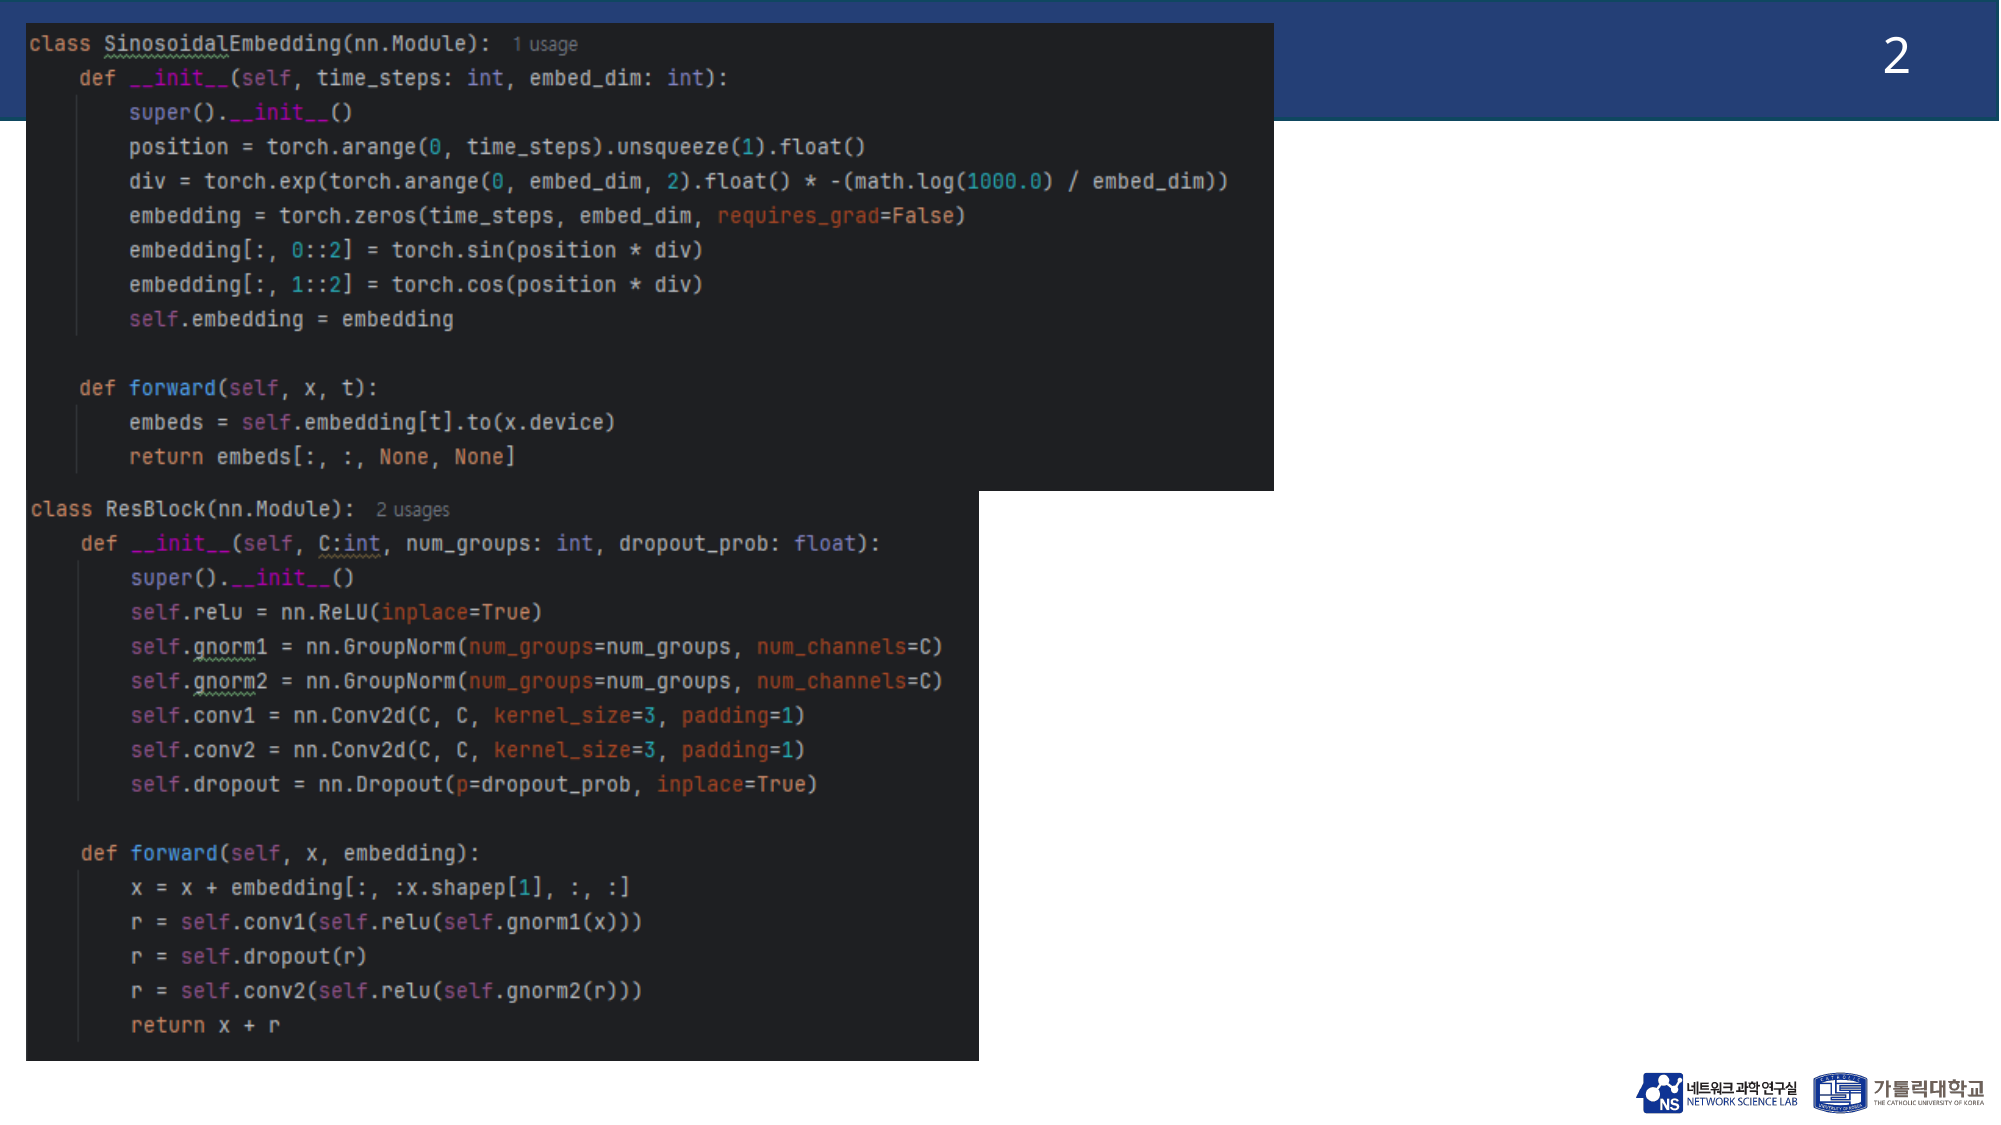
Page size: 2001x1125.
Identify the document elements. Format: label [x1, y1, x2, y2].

picture [1634, 1071, 1988, 1116]
picture [25, 22, 1274, 1062]
